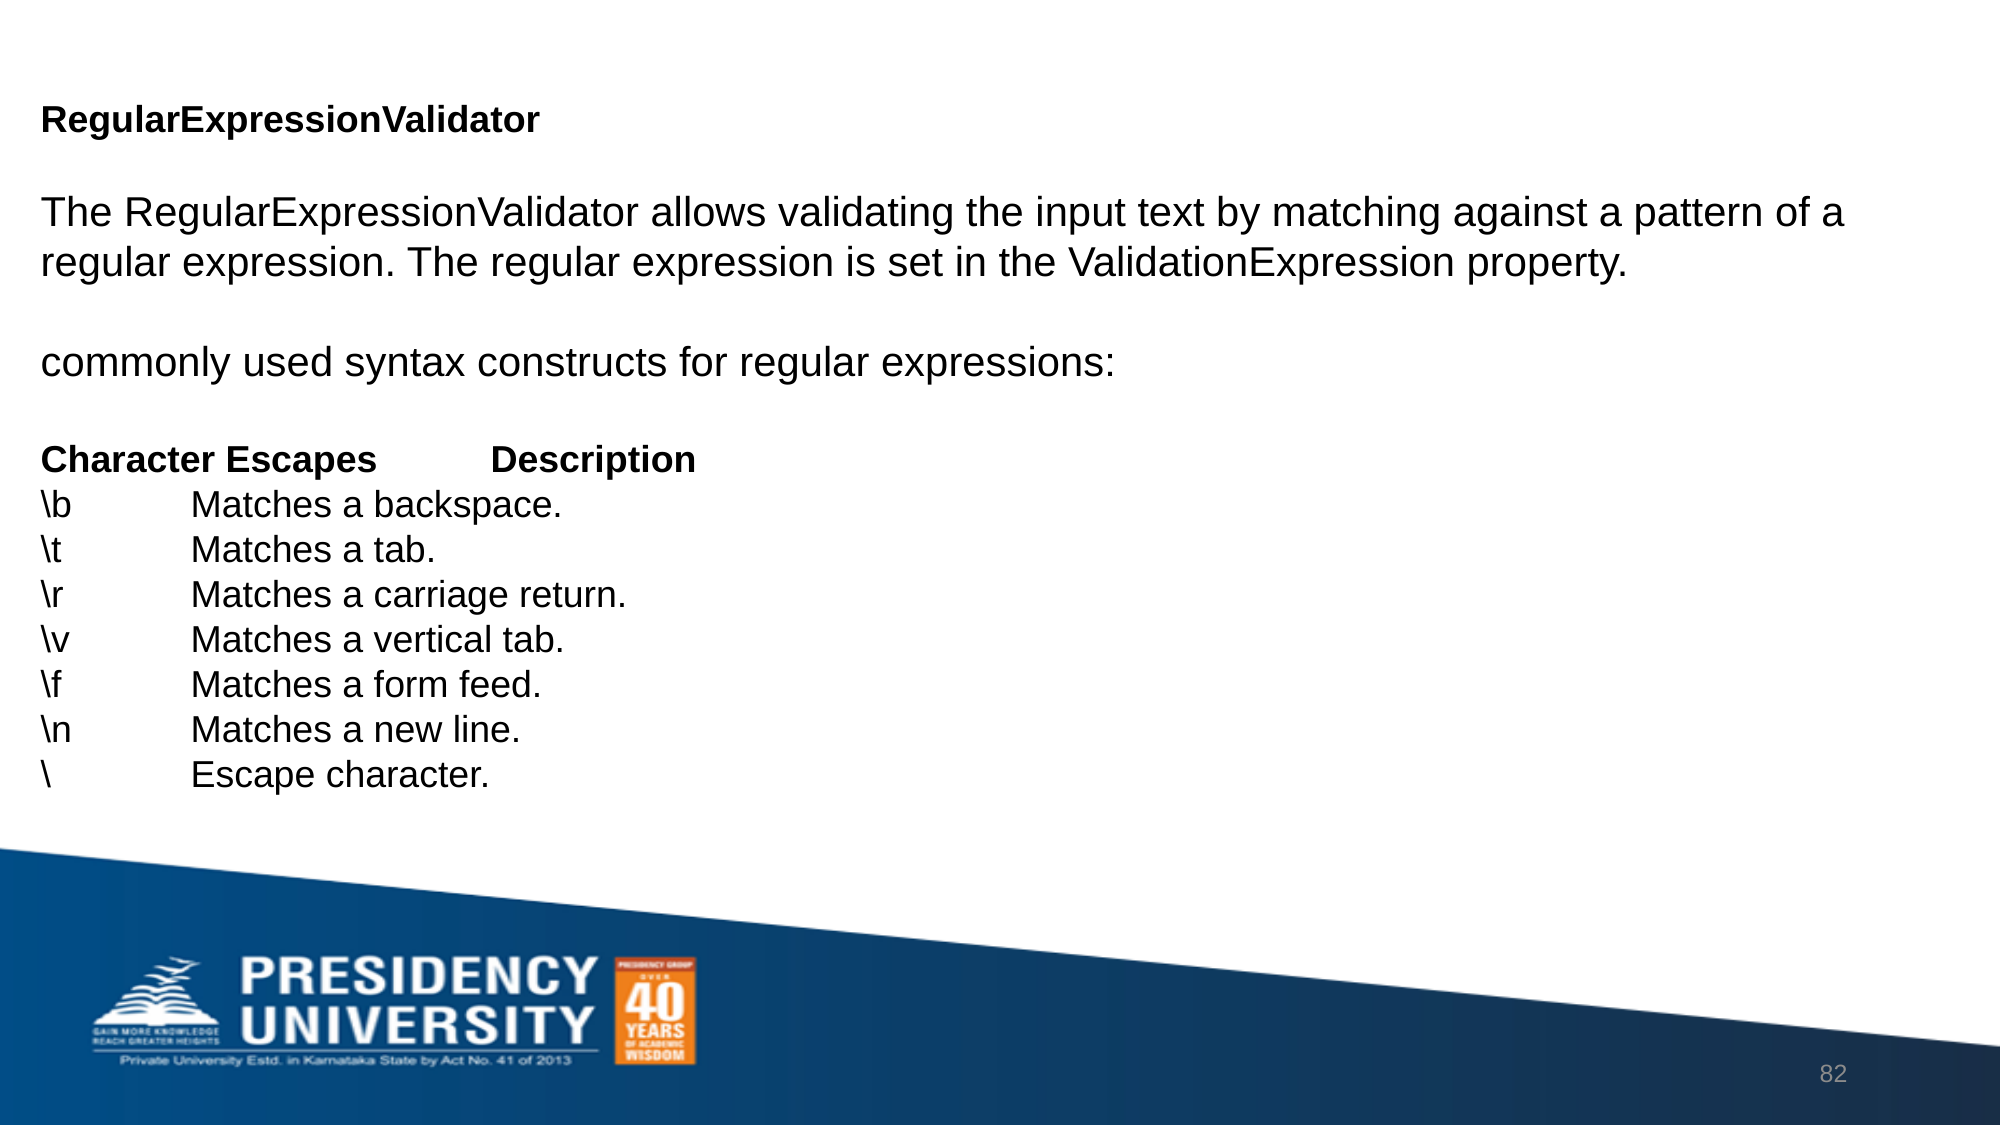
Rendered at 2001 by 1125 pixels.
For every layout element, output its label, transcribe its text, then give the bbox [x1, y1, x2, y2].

text_box RegularExpressionValidator The RegularExpressionValidator allows validating the input text by matching against a pattern of a regular expression. The regular expression is set in the ValidationExpression property. commonly used syntax constructs for regular expressions: Character Escapes Description \b Matches a backspace. \t Matches a tab. \r Matches a carriage return. \v Matches a vertical tab. \f Matches a form feed. \n Matches a new line. \ Escape character. [25, 87, 1864, 803]
slide_number 82 [1412, 1042, 1863, 1103]
picture [0, 845, 2000, 1125]
